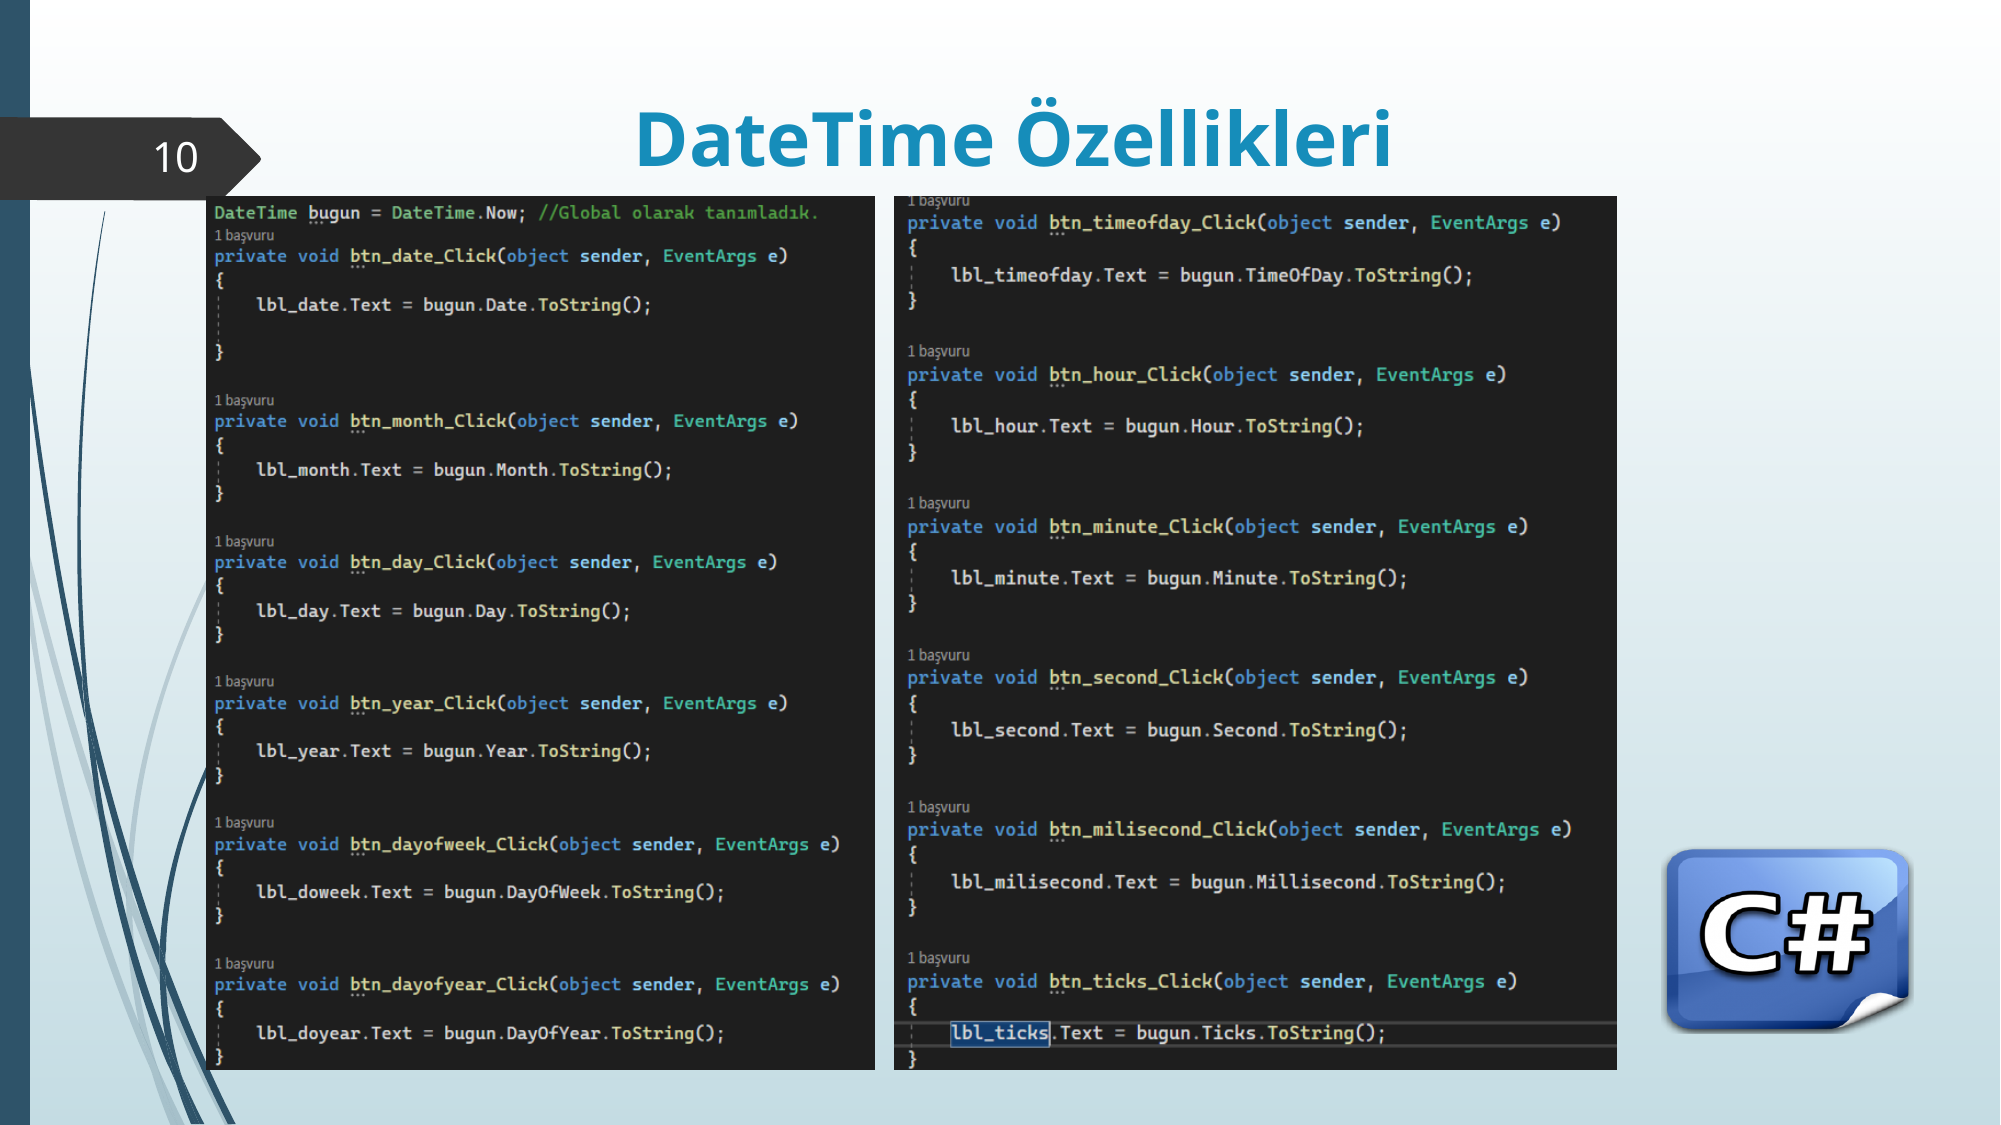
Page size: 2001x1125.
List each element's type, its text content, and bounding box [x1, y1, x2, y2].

slide_number 10 [87, 129, 216, 190]
picture [894, 195, 1617, 1070]
title DateTime Özellikleri [215, 84, 1815, 252]
picture [1661, 845, 1914, 1035]
picture [205, 195, 875, 1070]
